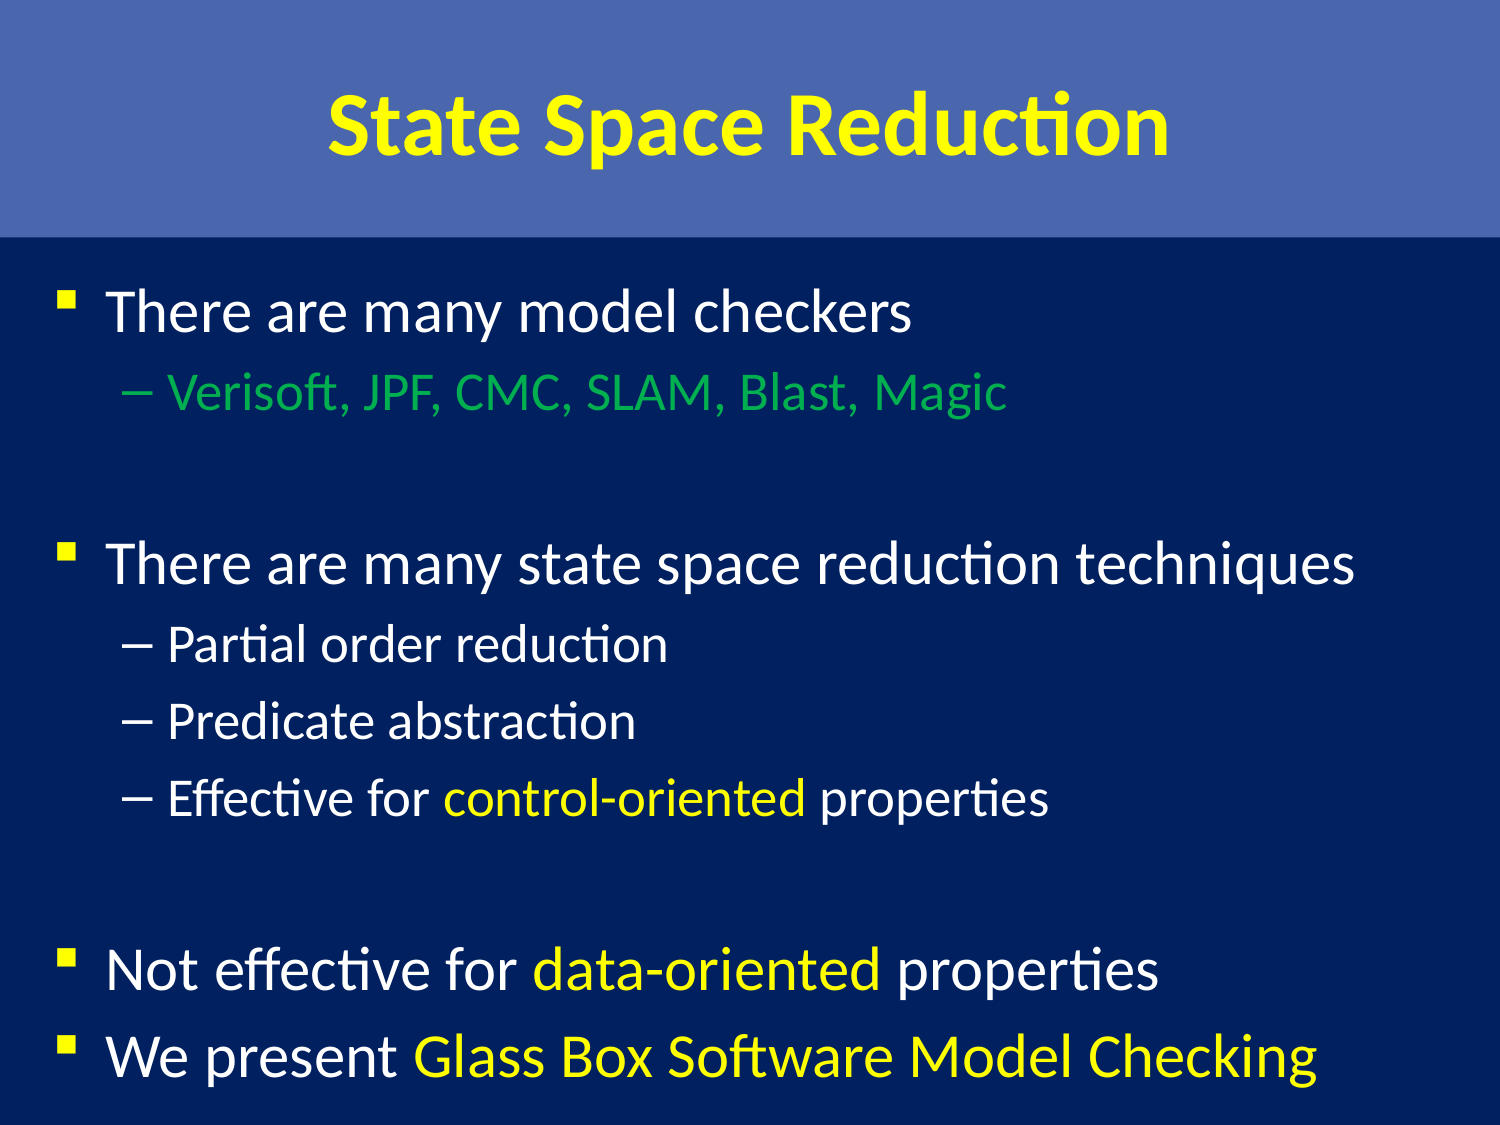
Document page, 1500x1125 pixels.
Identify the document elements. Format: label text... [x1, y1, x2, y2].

title State Space Reduction [0, 0, 1500, 238]
list There are many model checkers Verisoft, JPF, CMC, SLAM, Blast, Magic There are many state space reduction techniques Partial order reduction Predicate abstraction Effective for control-oriented properties Not effective for data-oriented properties We present Glass Box Software Model Checking [37, 262, 1463, 1100]
